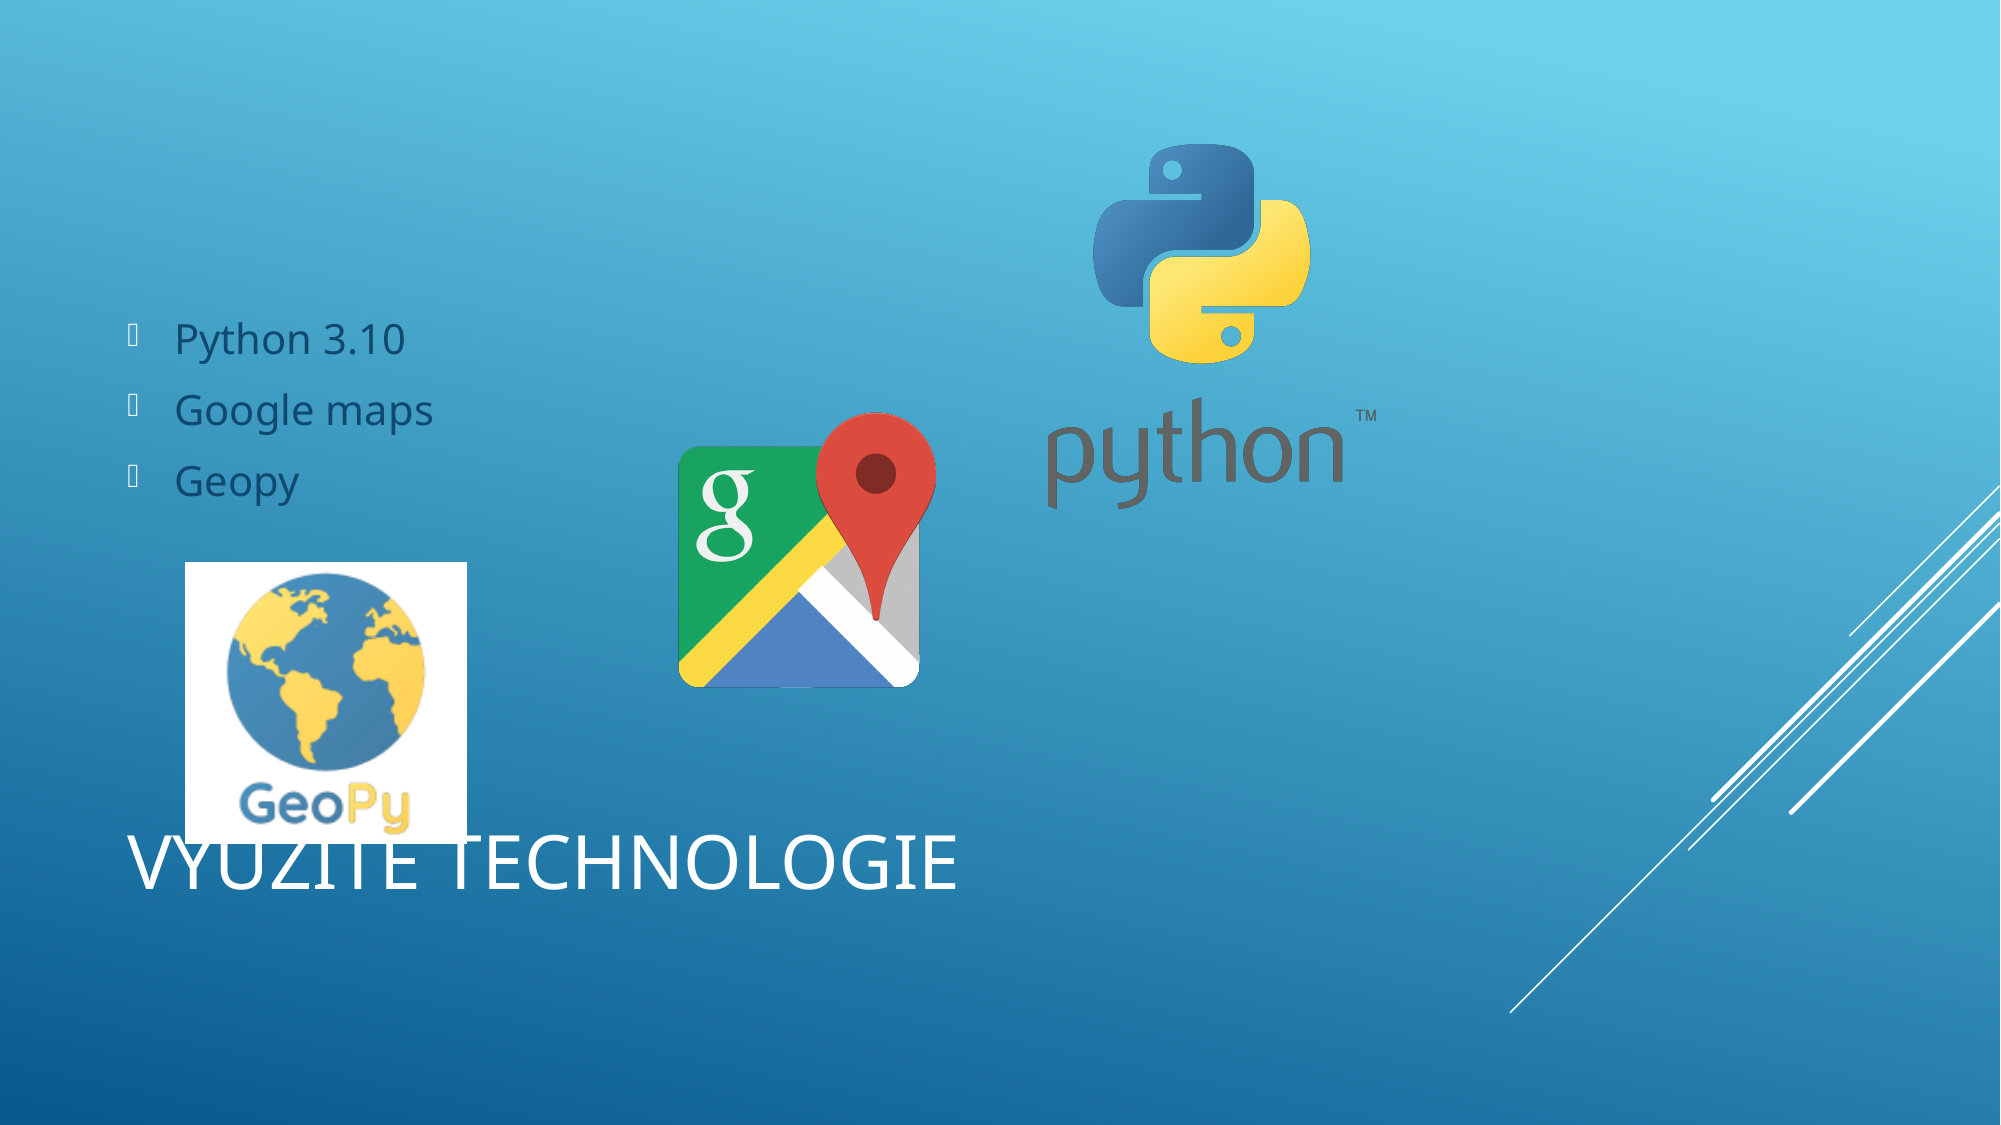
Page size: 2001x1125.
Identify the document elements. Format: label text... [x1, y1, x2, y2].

list Python 3.10 Google maps Geopy [112, 112, 1513, 706]
picture [1047, 144, 1376, 510]
picture [185, 562, 467, 844]
picture [656, 408, 953, 704]
title Využité technologie [112, 736, 1513, 984]
